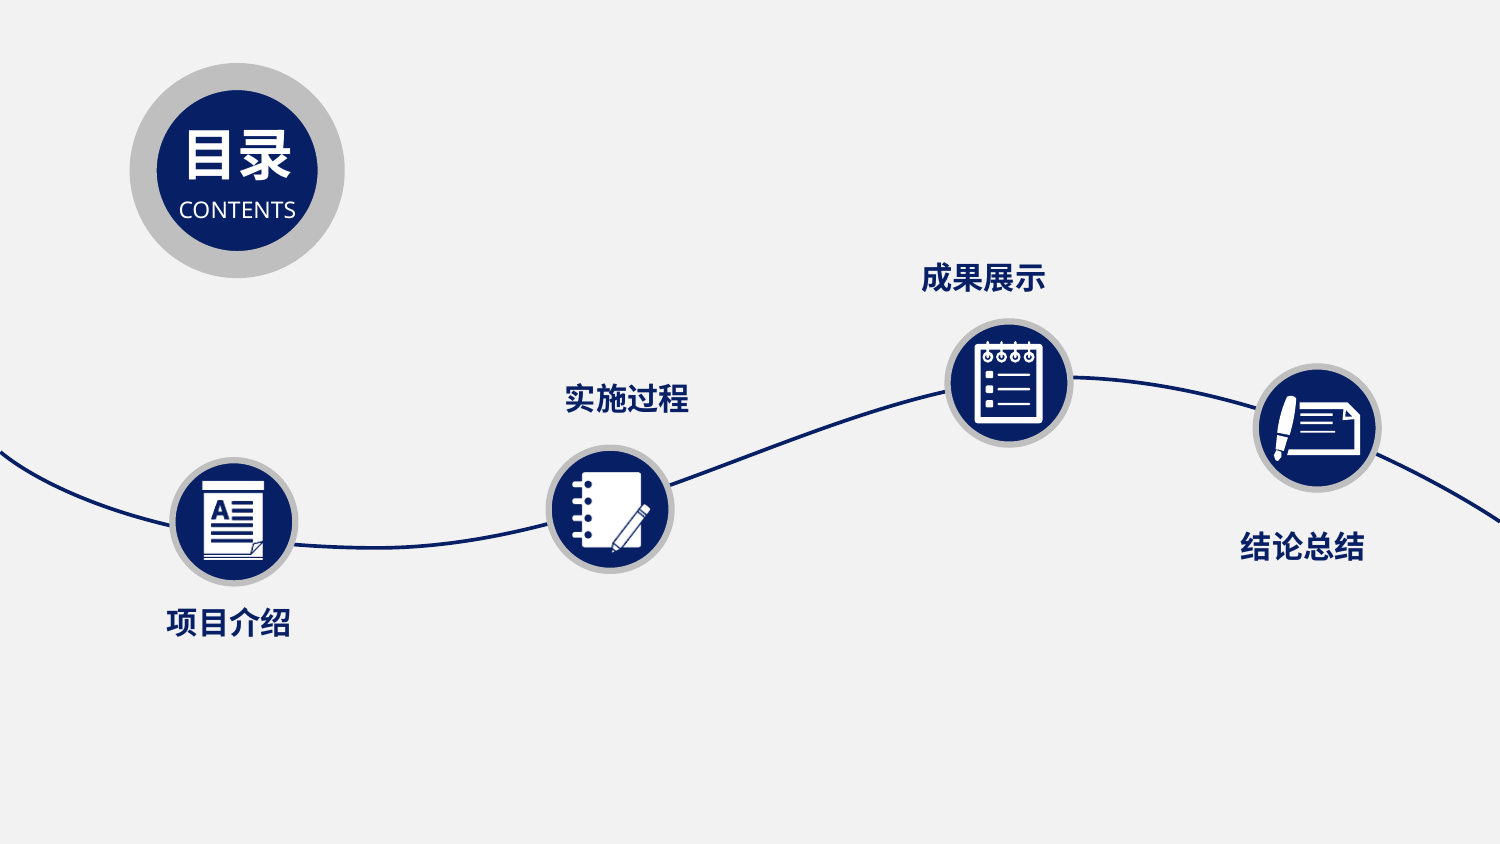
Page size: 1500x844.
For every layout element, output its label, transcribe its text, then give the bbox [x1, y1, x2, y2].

text_box [0, 451, 174, 526]
text_box 成果展示 [855, 250, 1113, 304]
text_box 项目介绍 [148, 595, 311, 649]
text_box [143, 76, 332, 265]
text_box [548, 447, 672, 571]
text_box [296, 465, 548, 548]
text_box 结论总结 [1140, 520, 1467, 573]
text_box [947, 321, 1071, 445]
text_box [172, 460, 296, 584]
text_box [672, 377, 1500, 522]
text_box 实施过程 [500, 371, 755, 425]
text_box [1255, 366, 1379, 490]
